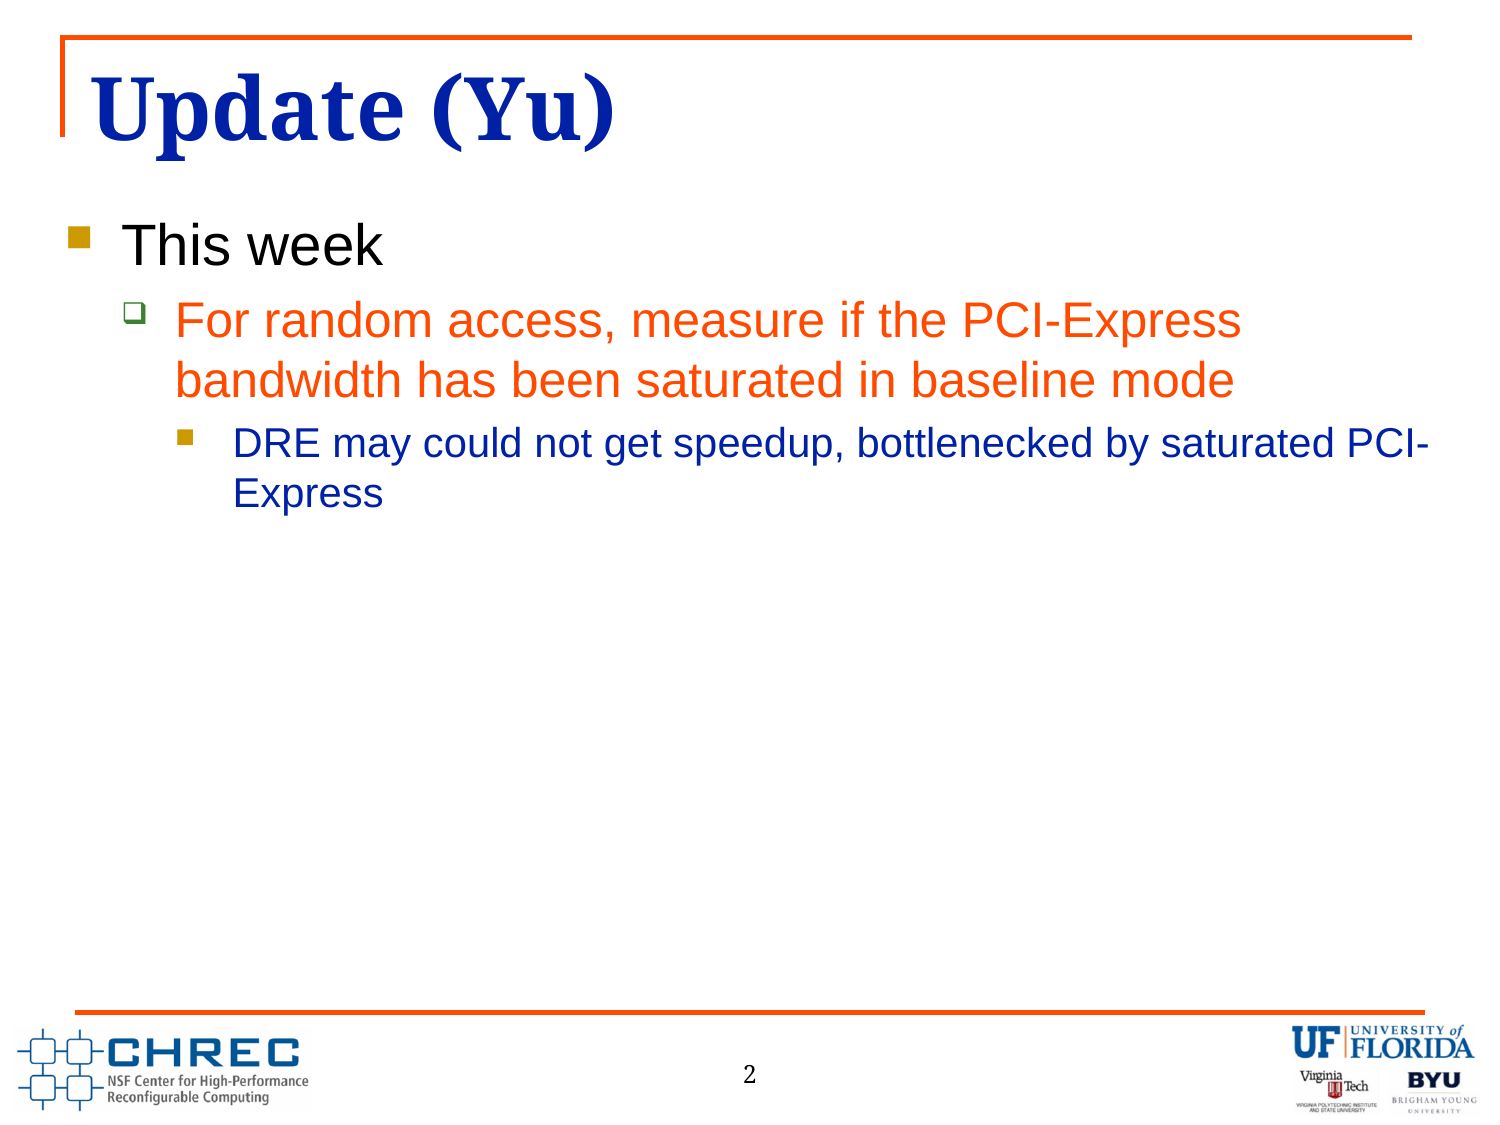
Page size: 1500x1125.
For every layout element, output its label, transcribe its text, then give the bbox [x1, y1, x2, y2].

picture [1287, 1021, 1485, 1117]
list This week For random access, measure if the PCI-Express bandwidth has been saturated in baseline mode DRE may could not get speedup, bottlenecked by saturated PCI-Express [49, 199, 1451, 1006]
picture [12, 1026, 313, 1112]
title Update (Yu) [74, 45, 1426, 199]
slide_number 2 [599, 1024, 901, 1101]
